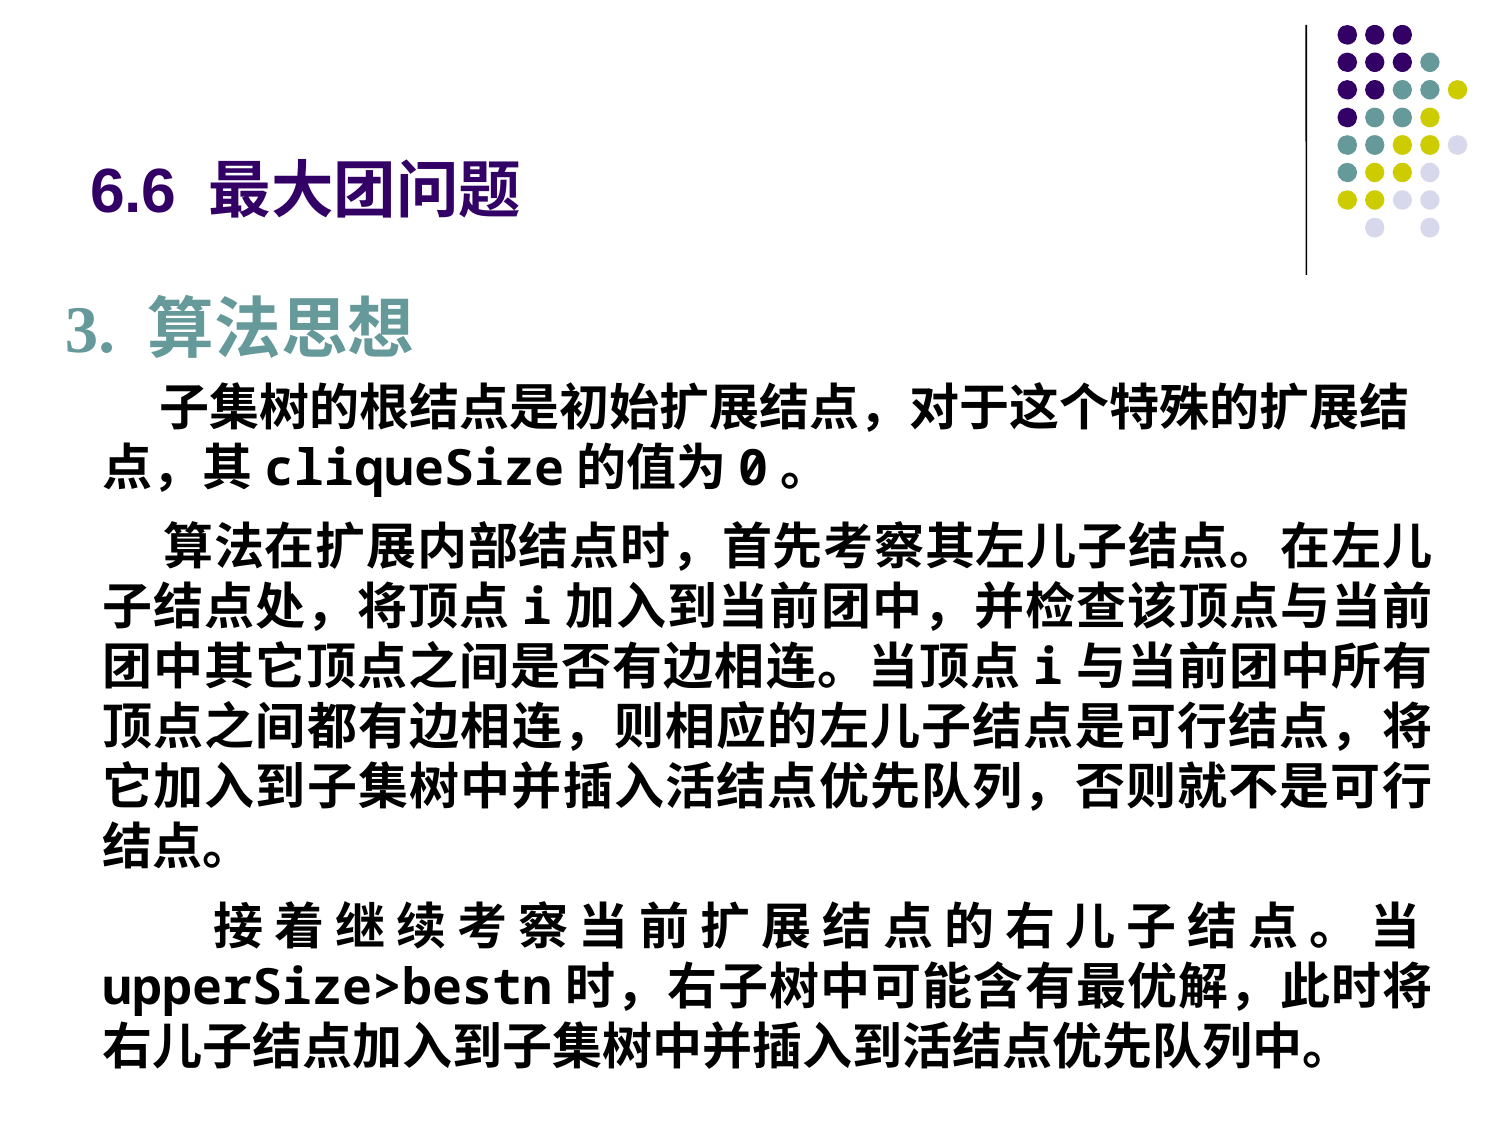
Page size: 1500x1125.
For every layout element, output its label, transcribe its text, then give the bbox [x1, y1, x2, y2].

text_box 3. 算法思想 [49, 278, 1025, 374]
title 6.6 最大团问题 [74, 19, 1313, 233]
text_box 算法在扩展内部结点时，首先考察其左儿子结点。在左儿子结点处，将顶点i加入到当前团中，并检查该顶点与当前团中其它顶点之间是否有边相连。当顶点i与当前团中所有顶点之间都有边相连，则相应的左儿子结点是可行结点，将它加入到子集树中并插入活结点优先队列，否则就不是可行结点。 [87, 506, 1447, 882]
text_box 接着继续考察当前扩展结点的右儿子结点。当upperSize>bestn时，右子树中可能含有最优解，此时将右儿子结点加入到子集树中并插入到活结点优先队列中。 [87, 887, 1447, 1083]
text_box 子集树的根结点是初始扩展结点，对于这个特殊的扩展结点，其cliqueSize的值为0。 [87, 368, 1447, 504]
